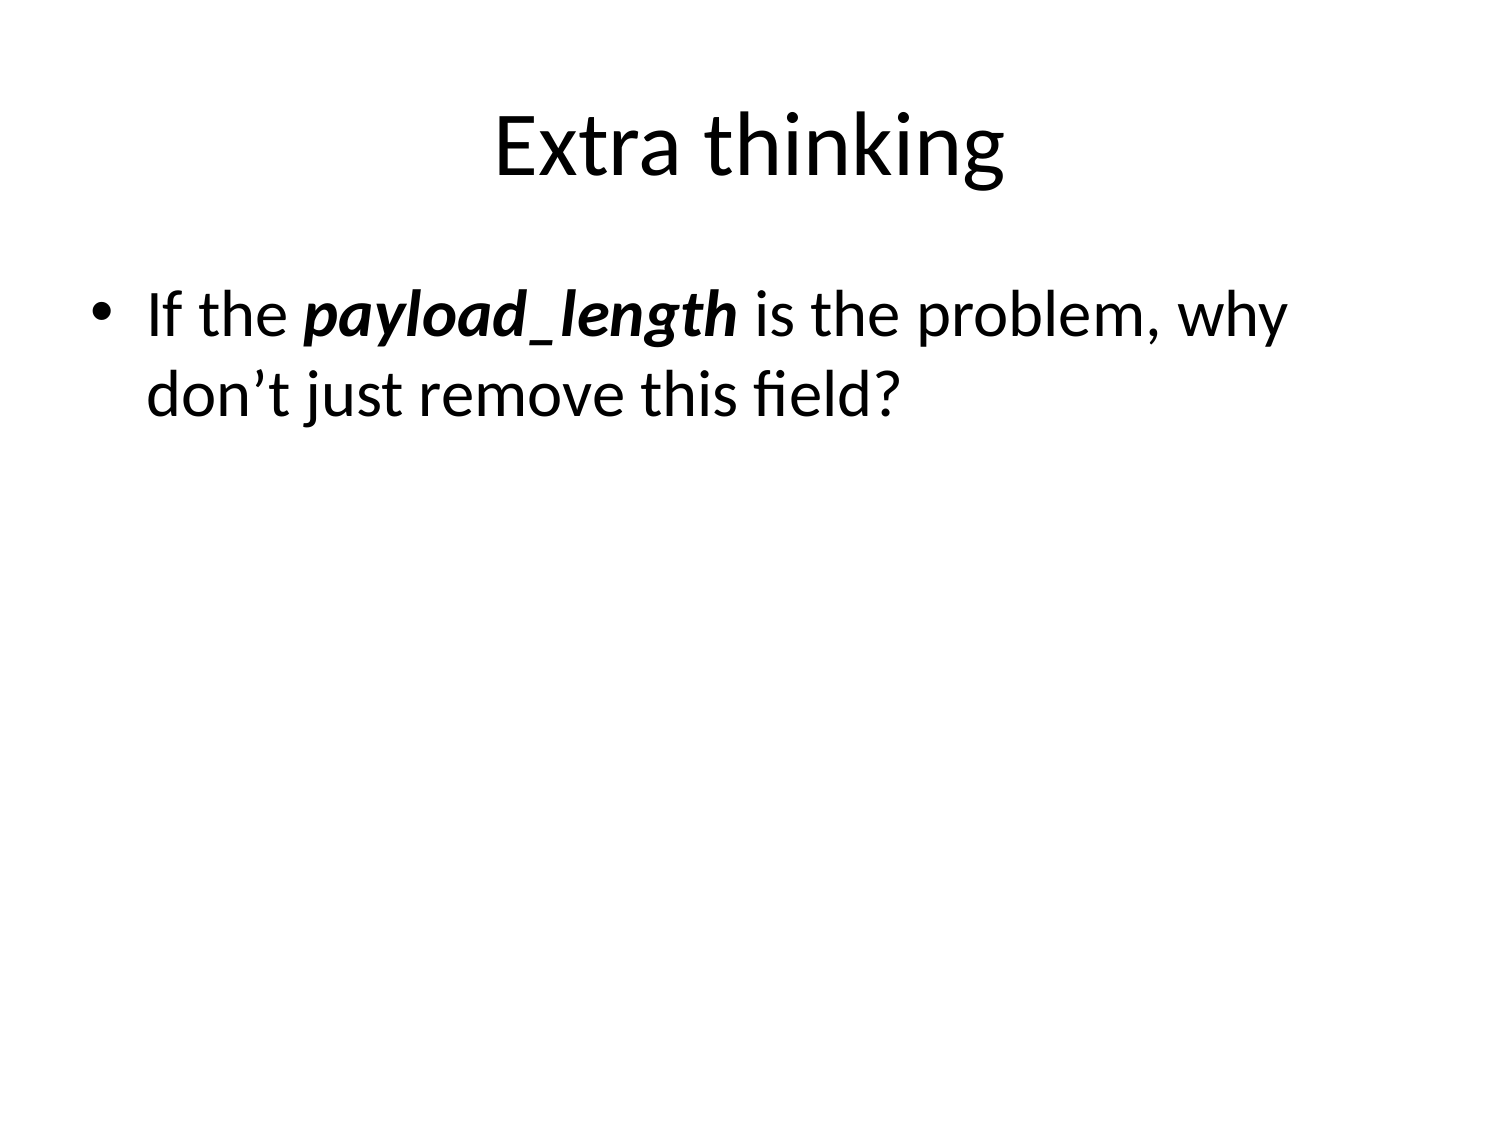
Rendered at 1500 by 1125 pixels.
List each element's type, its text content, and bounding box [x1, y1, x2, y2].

list If the payload_length is the problem, why don’t just remove this field? [75, 262, 1425, 1005]
title Extra thinking [75, 45, 1425, 233]
